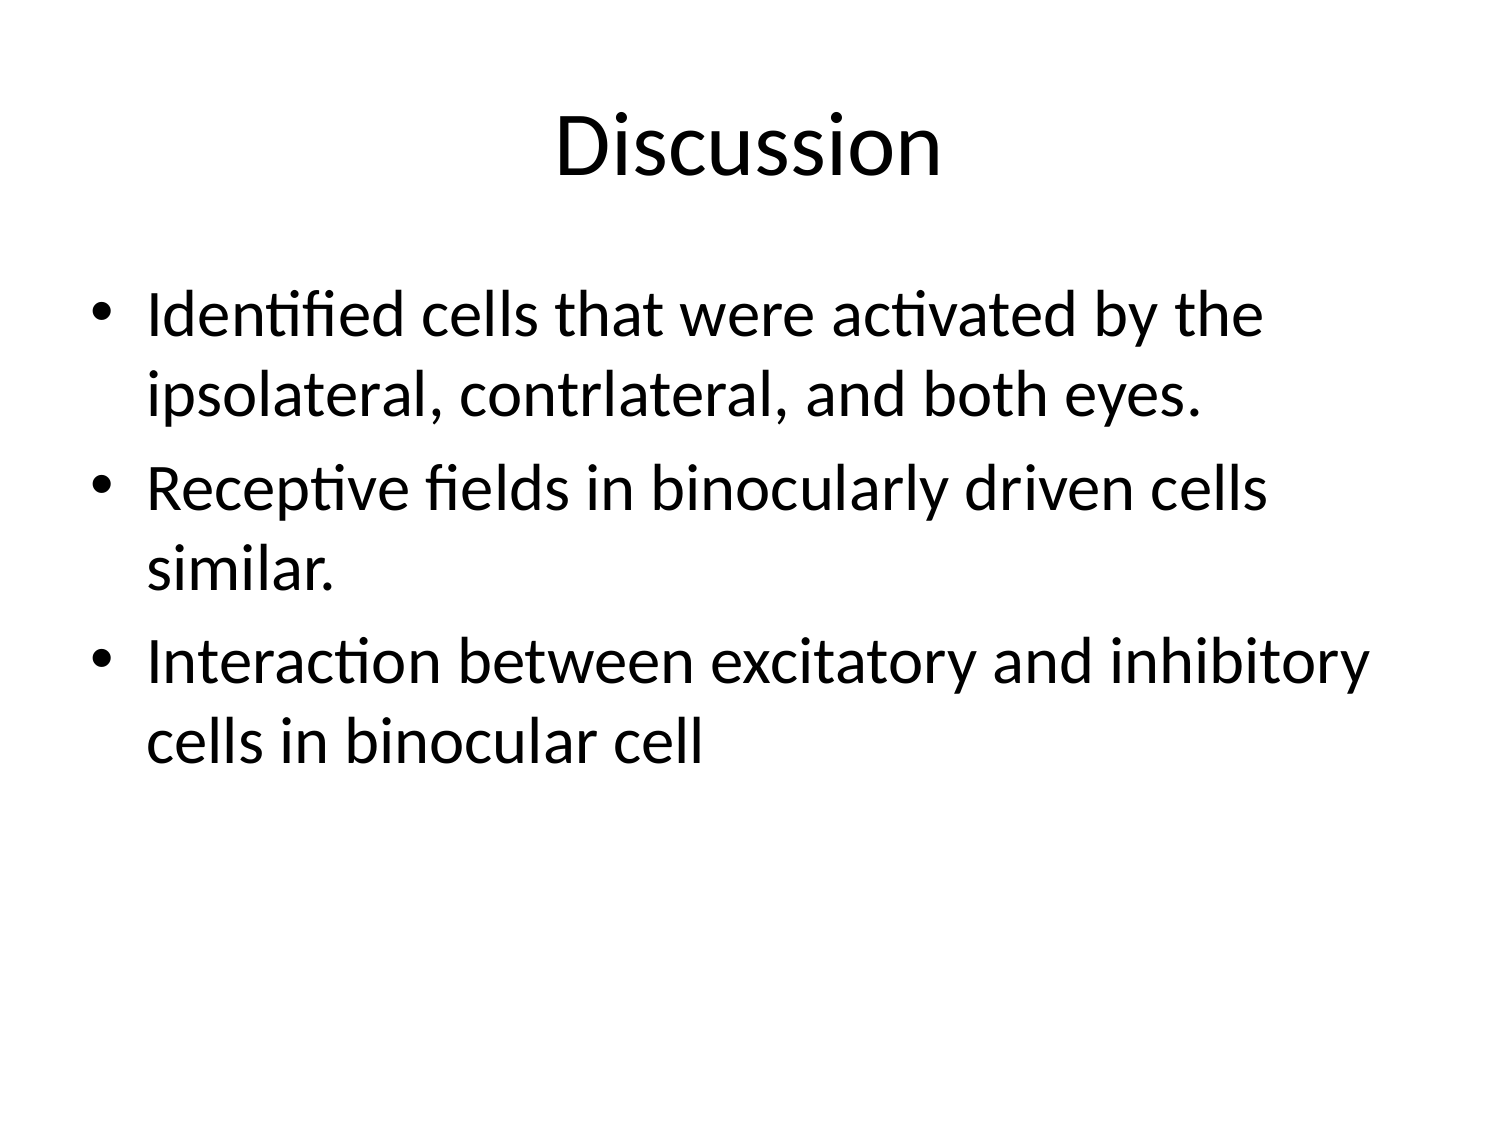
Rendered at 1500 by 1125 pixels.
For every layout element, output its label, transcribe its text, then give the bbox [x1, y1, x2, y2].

list Identified cells that were activated by the ipsolateral, contrlateral, and both eyes. Receptive fields in binocularly driven cells similar. Interaction between excitatory and inhibitory cells in binocular cell [75, 262, 1425, 1005]
title Discussion [75, 45, 1425, 233]
